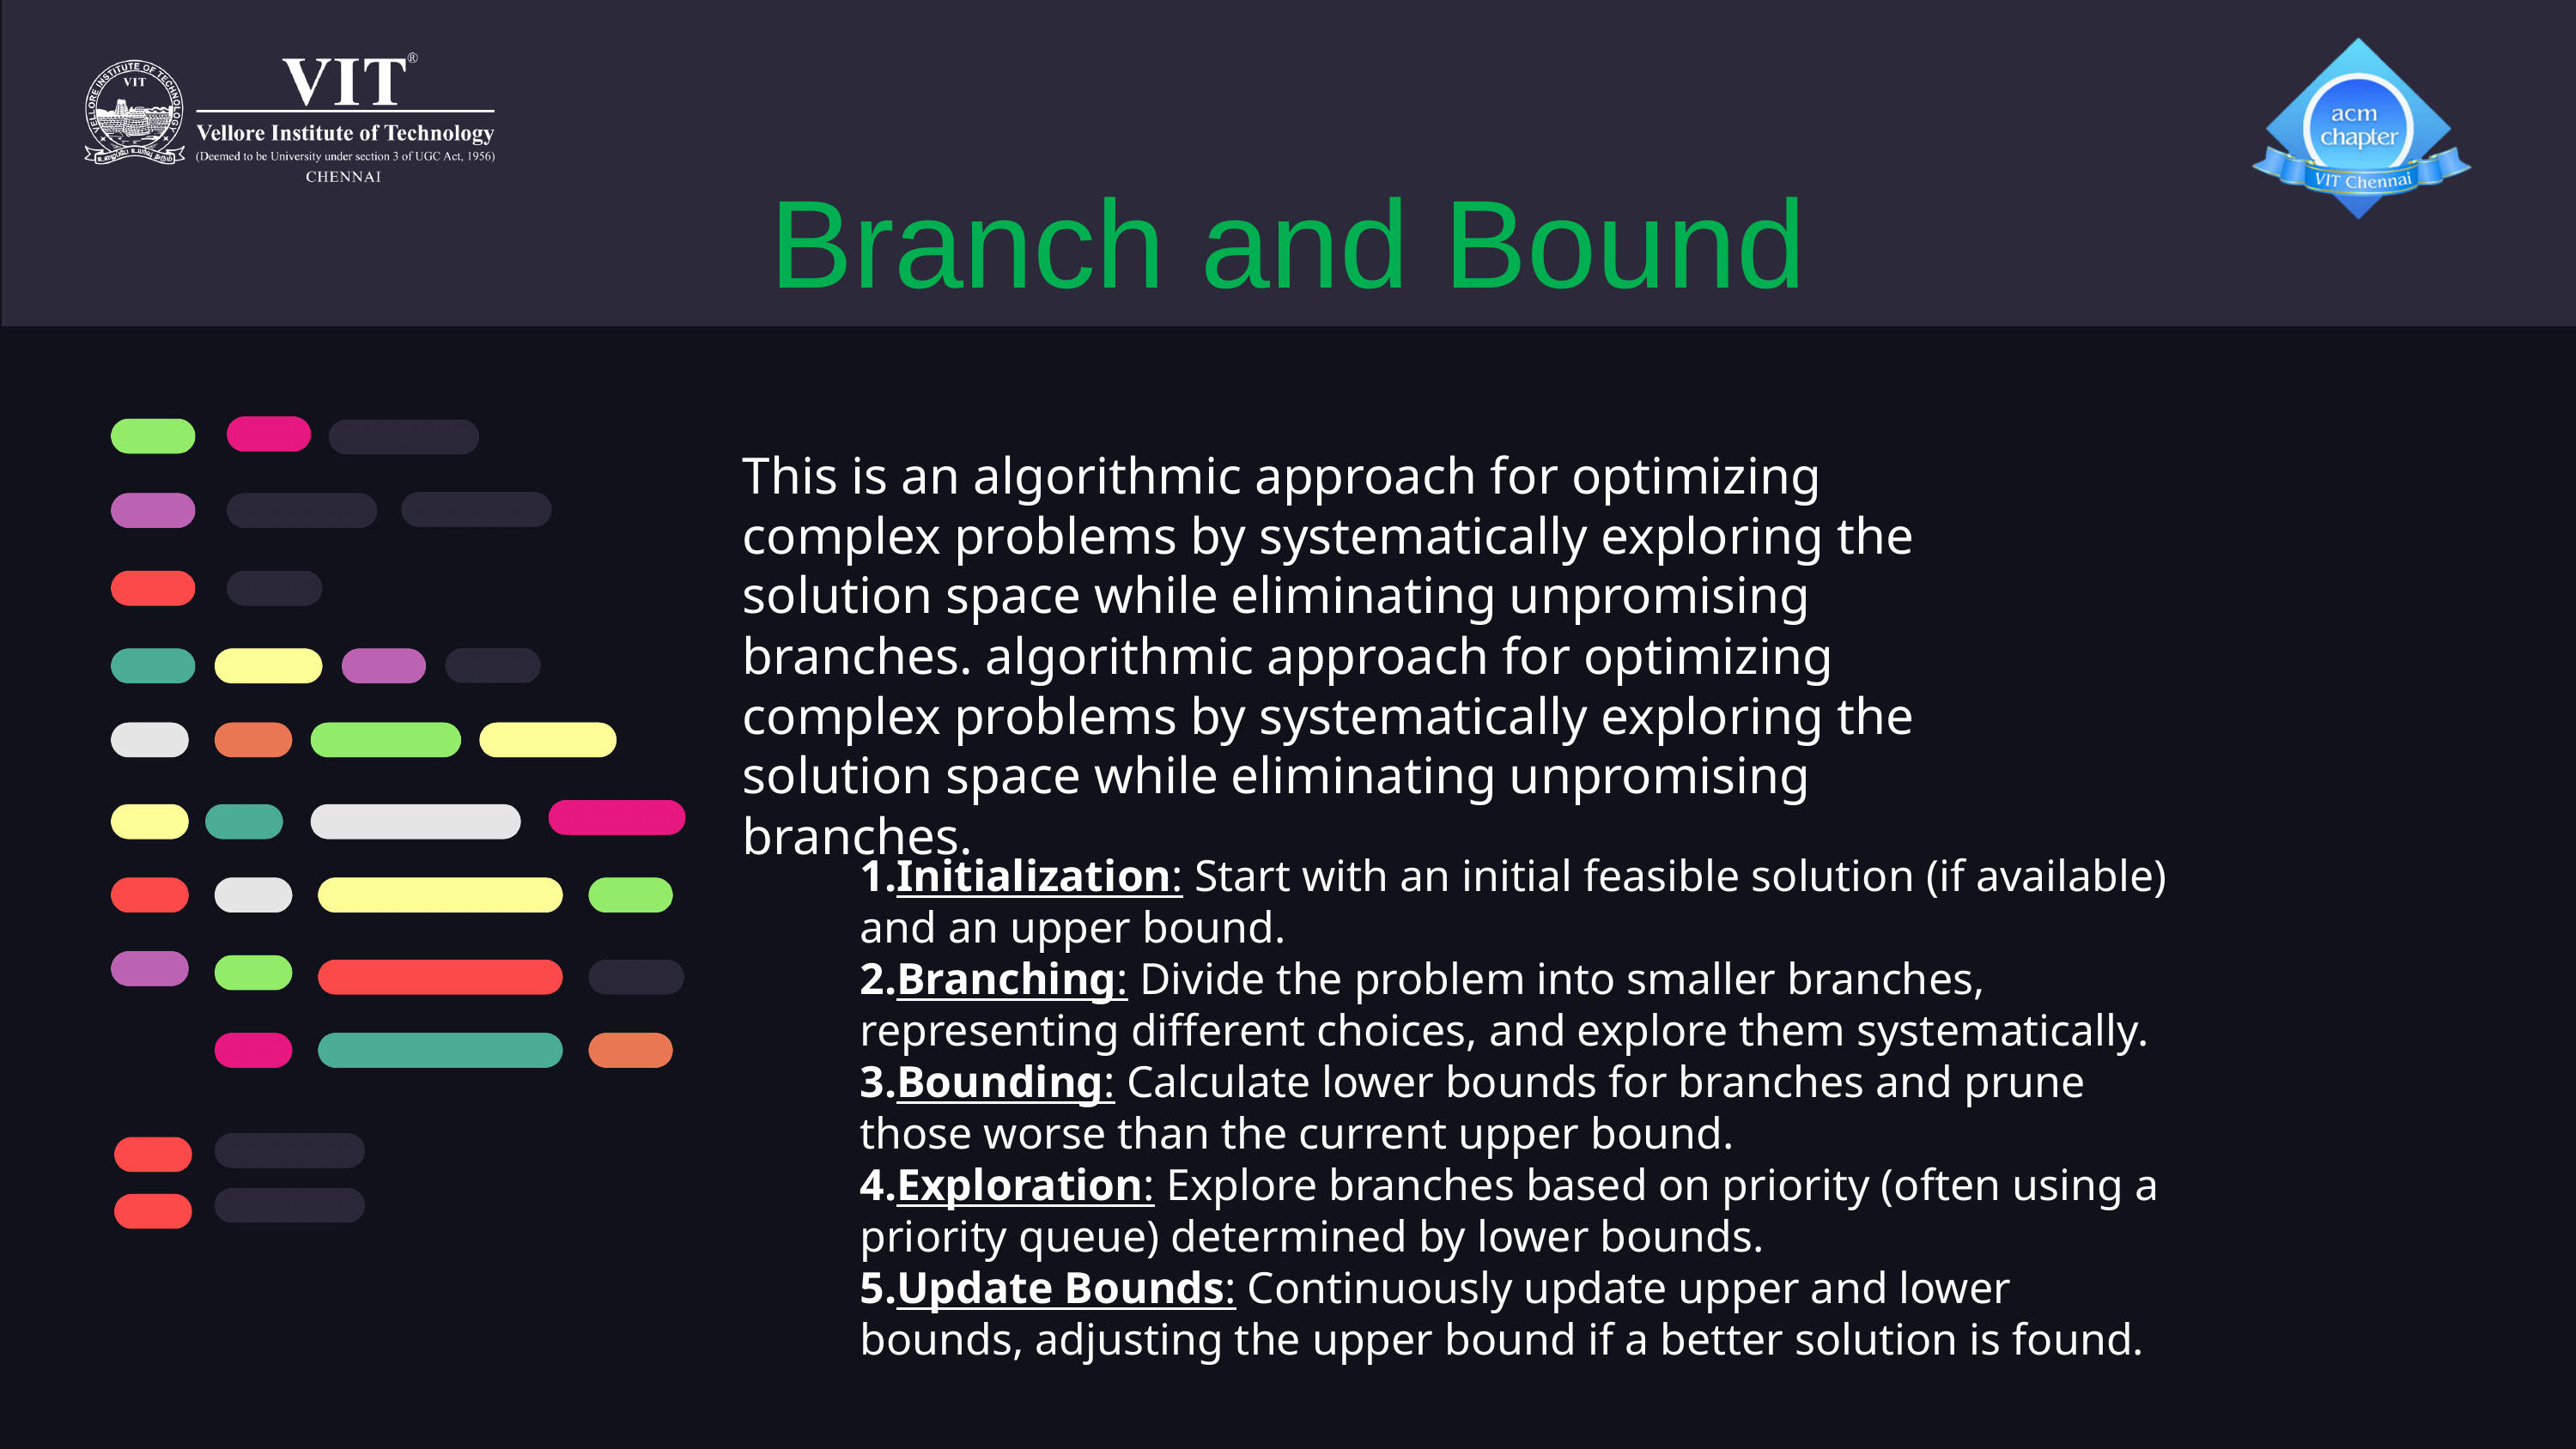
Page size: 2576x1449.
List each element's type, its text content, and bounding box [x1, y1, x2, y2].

text_box Branch and Bound [216, 232, 2360, 313]
text_box Initialization: Start with an initial feasible solution (if available) and an upper bound. Branching: Divide the problem into smaller branches, representing different choices, and explore them systematically. Bounding: Calculate lower bounds for branches and prune those worse than the current upper bound. Exploration: Explore branches based on priority (often using a priority queue) determined by lower bounds. Update Bounds: Continuously update upper and lower bounds, adjusting the upper bound if a better solution is found. [847, 842, 2200, 1371]
text_box [2, 0, 2576, 327]
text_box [62, 12, 2493, 222]
text_box This is an algorithmic approach for optimizing complex problems by systematically exploring the solution space while eliminating unpromising branches. algorithmic approach for optimizing complex problems by systematically exploring the solution space while eliminating unpromising branches. [729, 437, 2020, 871]
text_box [111, 416, 686, 1229]
